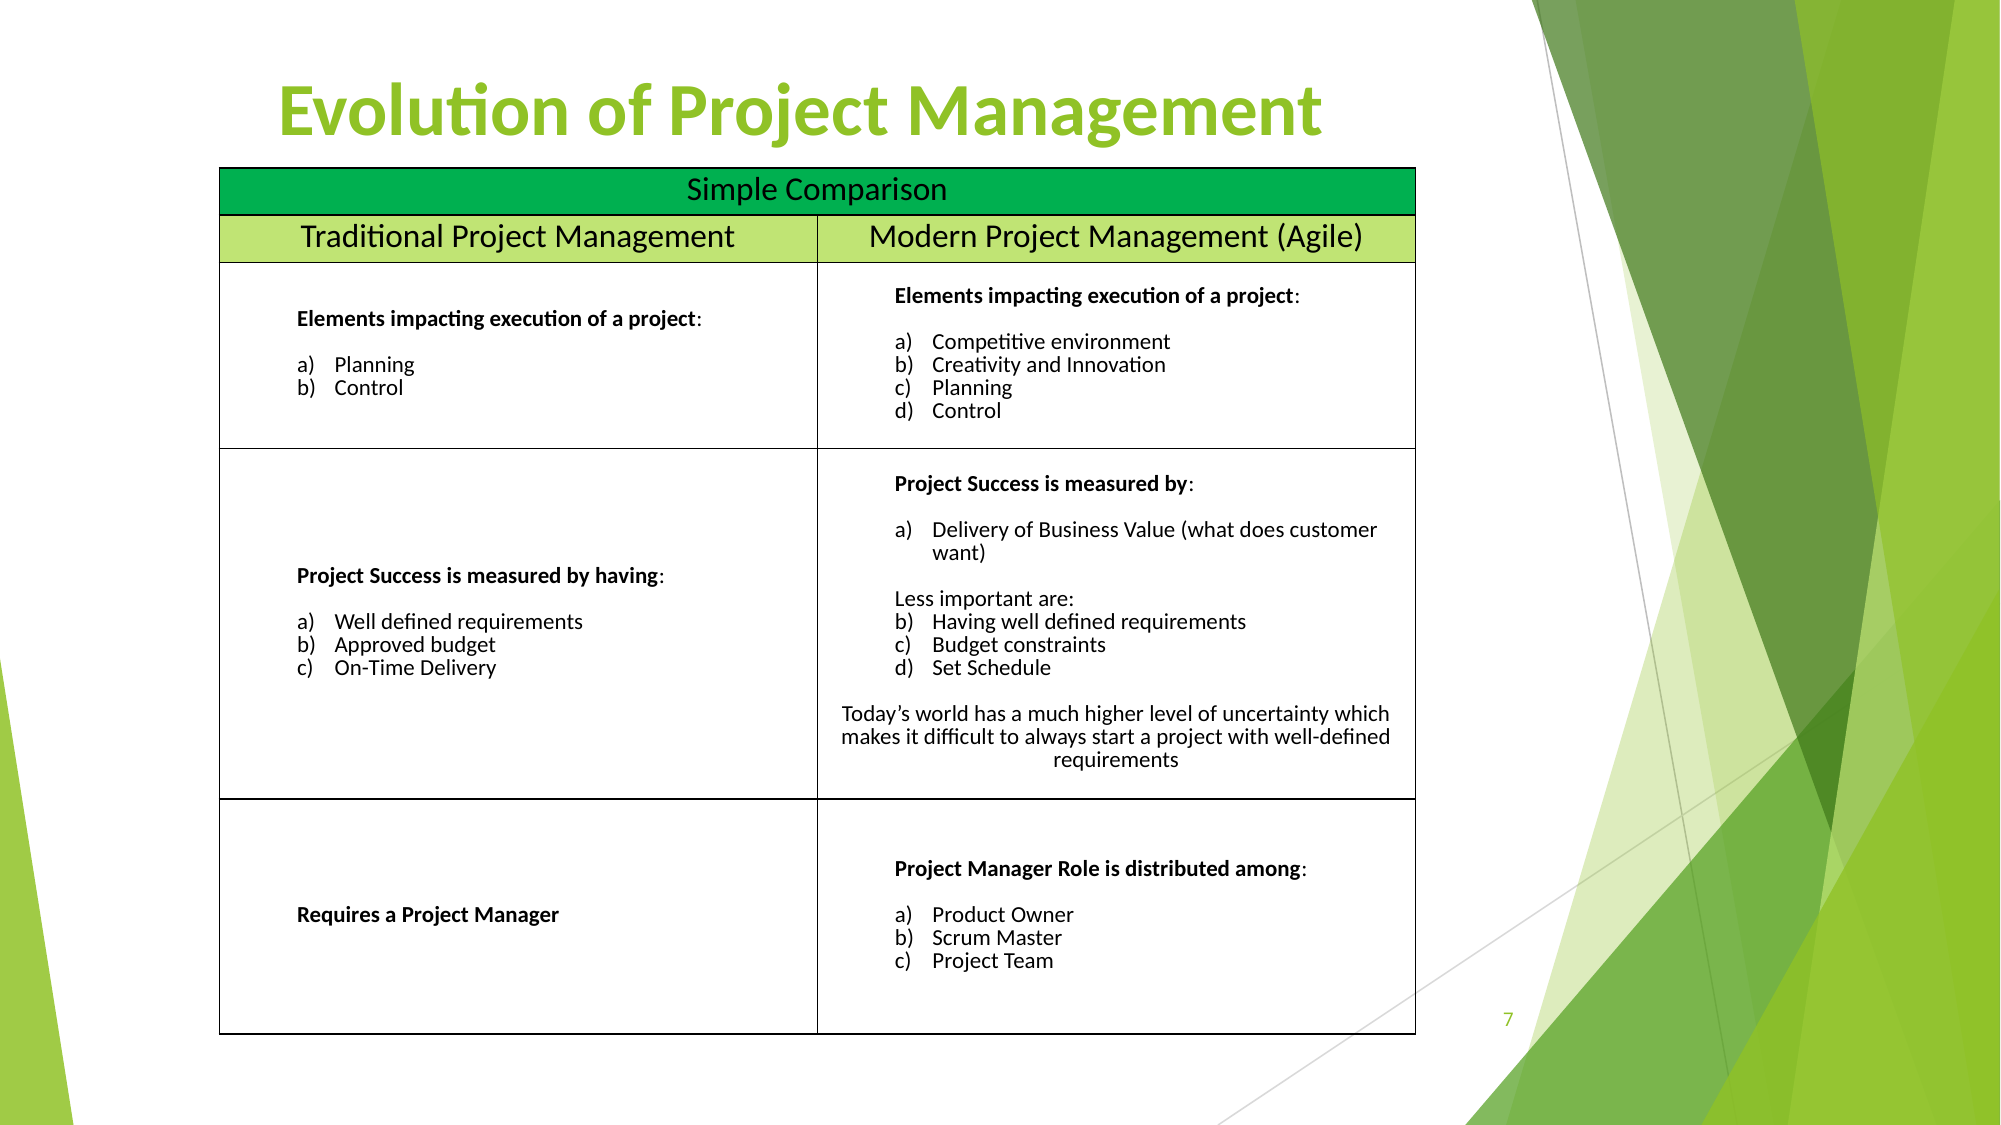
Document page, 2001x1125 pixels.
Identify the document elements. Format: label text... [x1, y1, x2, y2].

table_cell Traditional Project Management [220, 216, 817, 262]
table_cell Elements impacting execution of a project: Competitive environment Creativity and Innovation Planning Control [818, 263, 1415, 448]
table_cell Project Success is measured by: Delivery of Business Value (what does customer want) Less important are: Having well defined requirements Budget constraints Set Schedule Today’s world has a much higher level of uncertainty which makes it difficult to always start a project with well-defined requirements [818, 449, 1415, 798]
slide_number 7 [1484, 1002, 1522, 1040]
table_cell Requires a Project Manager [220, 800, 817, 1033]
table_cell Modern Project Management (Agile) [818, 216, 1415, 262]
table_cell Elements impacting execution of a project: Planning Control [220, 263, 817, 448]
title Evolution of Project Management [270, 52, 1365, 140]
table_cell Project Success is measured by having: Well defined requirements Approved budget On-Time Delivery [220, 449, 817, 798]
table_header Simple Comparison [220, 169, 1415, 214]
table_cell Project Manager Role is distributed among: Product Owner Scrum Master Project Team [818, 800, 1415, 1033]
